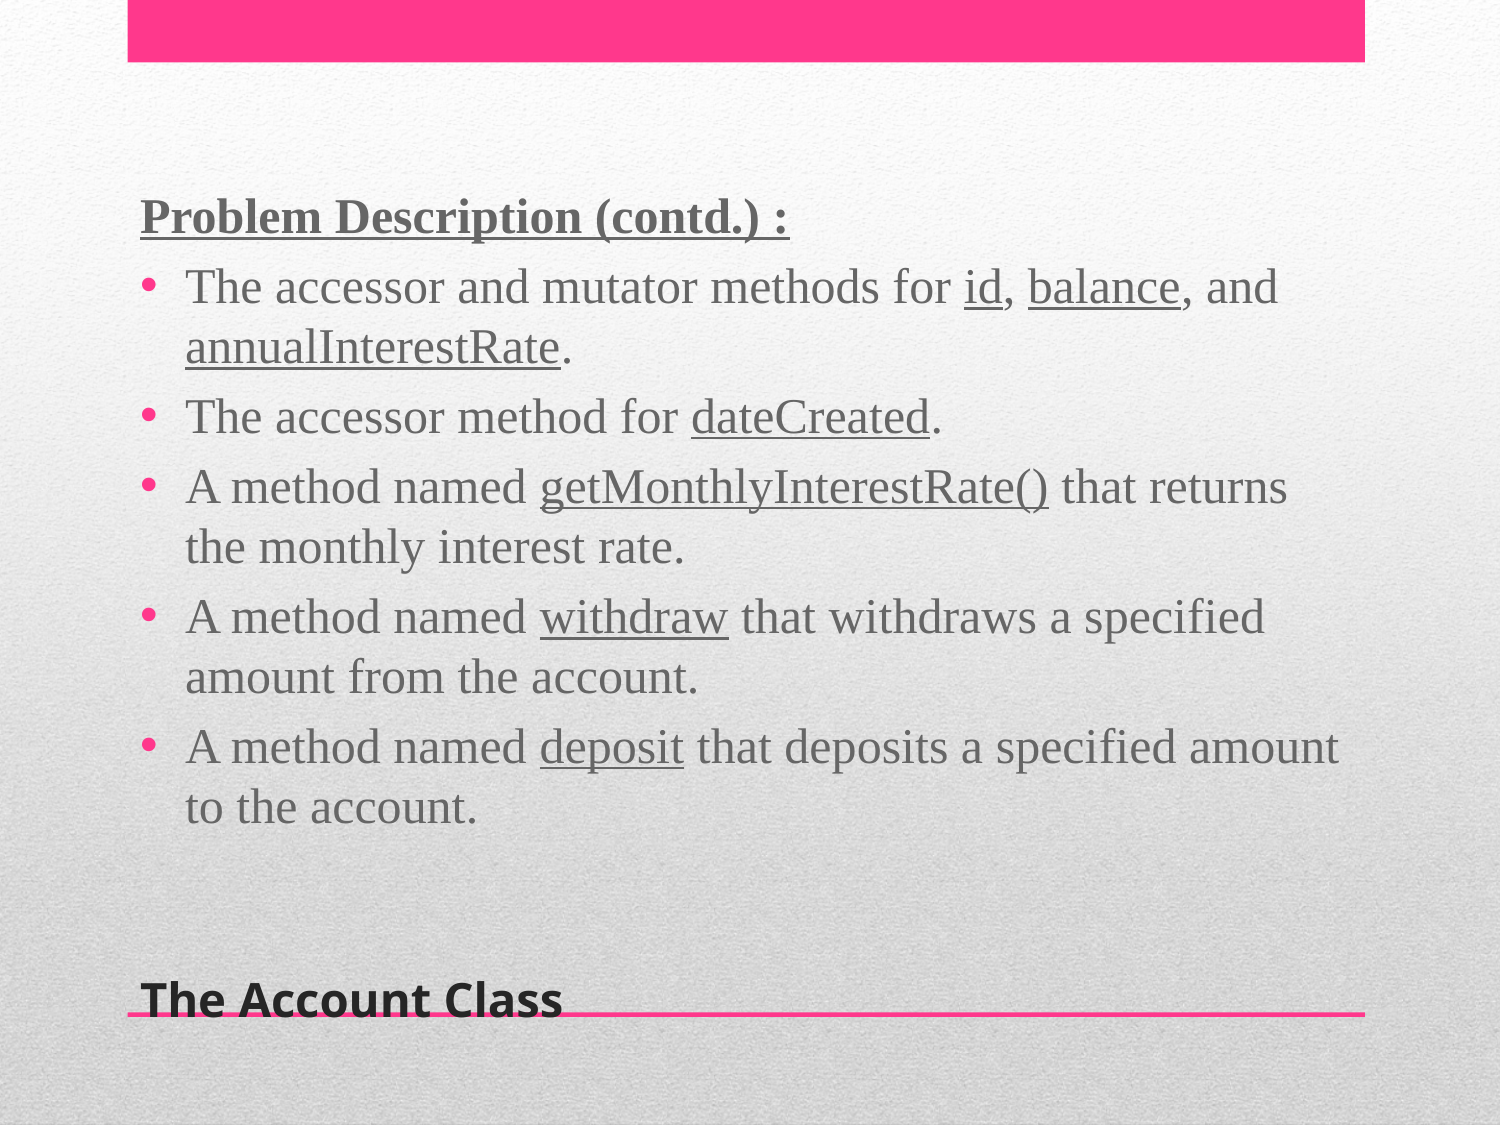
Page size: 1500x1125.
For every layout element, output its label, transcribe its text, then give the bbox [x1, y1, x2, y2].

title The Account Class [125, 963, 1388, 1035]
list Problem Description (contd.) : The accessor and mutator methods for id, balance, and annualInterestRate. The accessor method for dateCreated. A method named getMonthlyInterestRate() that returns the monthly interest rate. A method named withdraw that withdraws a specified amount from the account. A method named deposit that deposits a specified amount to the account. [125, 112, 1363, 906]
